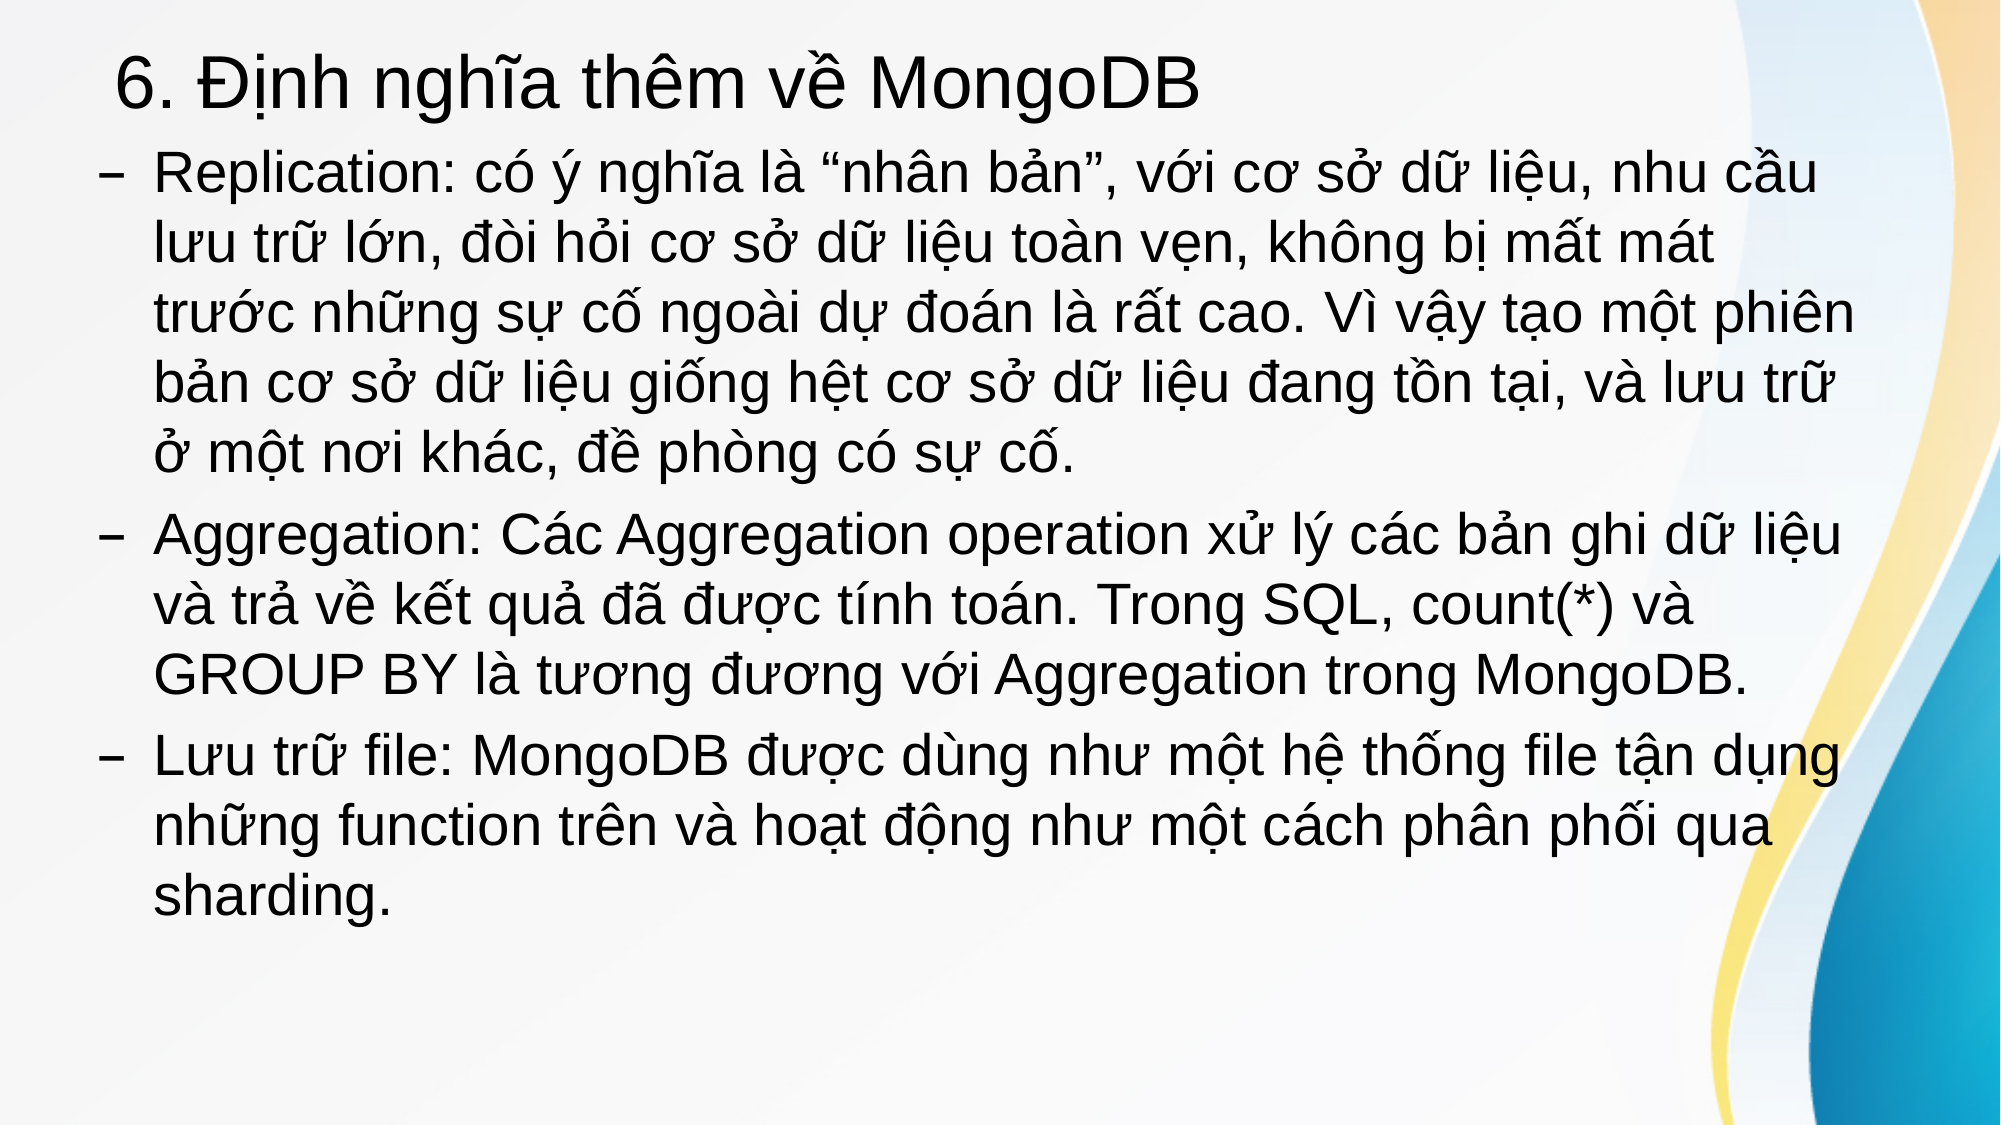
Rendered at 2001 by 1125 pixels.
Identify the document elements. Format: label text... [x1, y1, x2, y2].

list Replication: có ý nghĩa là “nhân bản”, với cơ sở dữ liệu, nhu cầu lưu trữ lớn, đòi hỏi cơ sở dữ liệu toàn vẹn, không bị mất mát trước những sự cố ngoài dự đoán là rất cao. Vì vậy tạo một phiên bản cơ sở dữ liệu giống hệt cơ sở dữ liệu đang tồn tại, và lưu trữ ở một nơi khác, đề phòng có sự cố. Aggregation: Các Aggregation operation xử lý các bản ghi dữ liệu và trả về kết quả đã được tính toán. Trong SQL, count(*) và GROUP BY là tương đương với Aggregation trong MongoDB. Lưu trữ file: MongoDB được dùng như một hệ thống file tận dụng những function trên và hoạt động như một cách phân phối qua sharding. [82, 126, 1883, 1007]
title 6. Định nghĩa thêm về MongoDB [99, 30, 1901, 127]
picture [0, 0, 2001, 1125]
